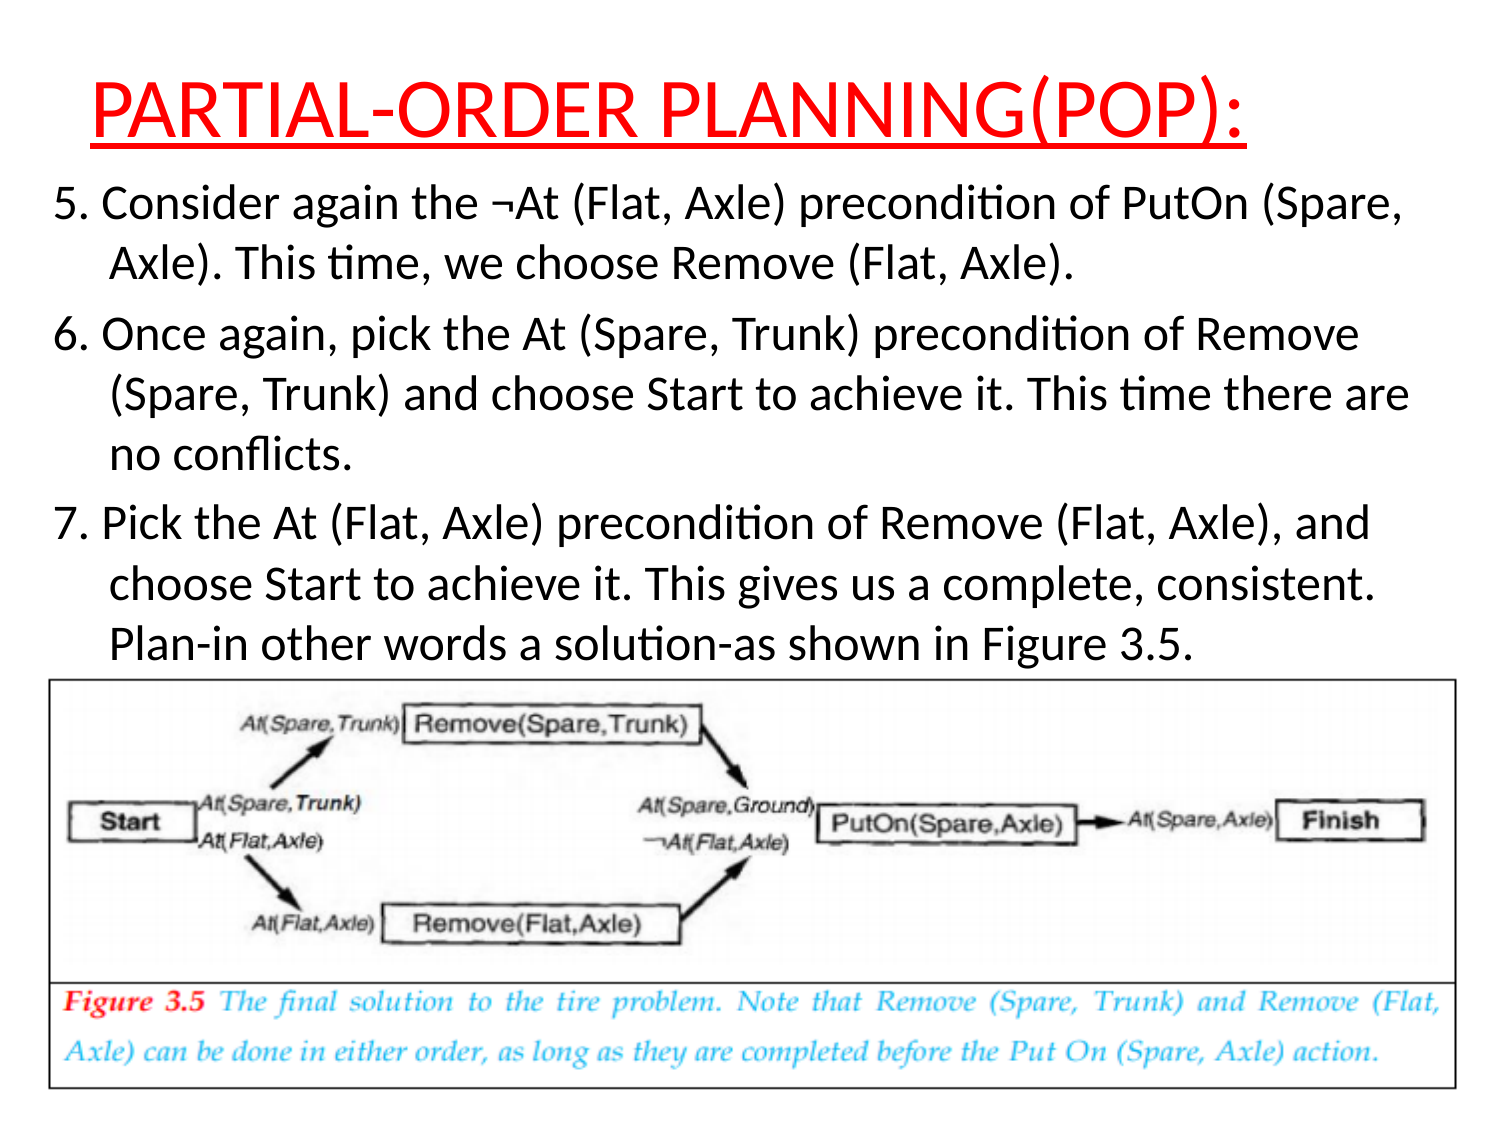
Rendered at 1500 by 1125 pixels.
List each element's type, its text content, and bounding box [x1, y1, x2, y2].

picture [37, 674, 1463, 1093]
title PARTIAL-ORDER PLANNING(POP): [75, 45, 1425, 162]
list 5. Consider again the ¬At (Flat, Axle) precondition of PutOn (Spare, Axle). This time, we choose Remove (Flat, Axle). 6. Once again, pick the At (Spare, Trunk) precondition of Remove (Spare, Trunk) and choose Start to achieve it. This time there are no conflicts. 7. Pick the At (Flat, Axle) precondition of Remove (Flat, Axle), and choose Start to achieve it. This gives us a complete, consistent. Plan-in other words a solution-as shown in Figure 3.5. [37, 162, 1475, 1100]
